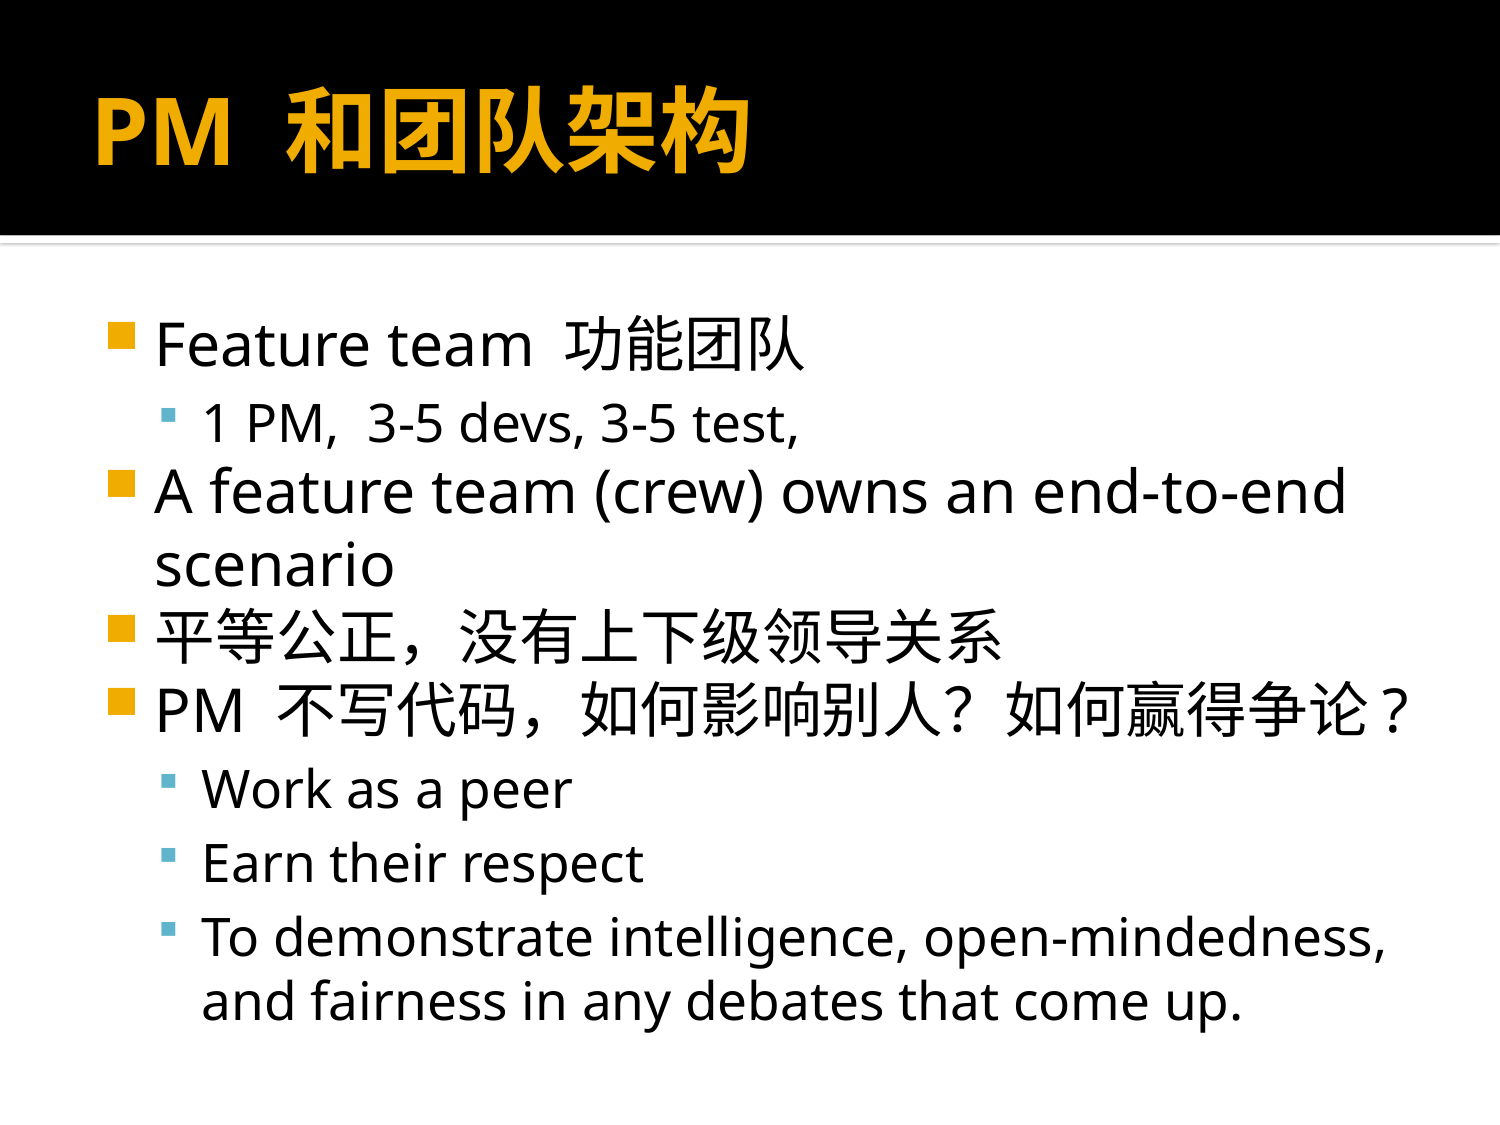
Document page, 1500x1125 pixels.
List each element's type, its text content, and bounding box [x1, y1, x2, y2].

title PM 和团队架构 [75, 25, 1425, 231]
list Feature team 功能团队 1 PM, 3-5 devs, 3-5 test, A feature team (crew) owns an end-to-end scenario 平等公正，没有上下级领导关系 PM 不写代码，如何影响别人？如何赢得争论? Work as a peer Earn their respect To demonstrate intelligence, open-mindedness, and fairness in any debates that come up. [75, 291, 1425, 1050]
